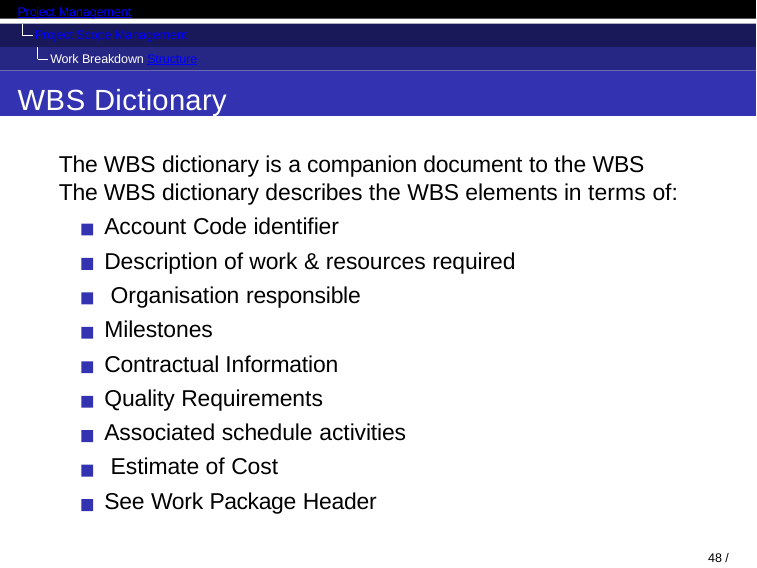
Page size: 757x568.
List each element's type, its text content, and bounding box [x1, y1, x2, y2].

slide_number 42 / 53 [701, 548, 746, 568]
text_box Project Scope Management Work Breakdown Structure [33, 16, 202, 66]
text_box [202, 23, 756, 47]
text_box WBS Dictionary [0, 70, 756, 116]
text_box The WBS dictionary is a companion document to the WBS The WBS dictionary describes the WBS elements in terms of: Account Code identifier Description of work & resources required Organisation responsible Milestones Contractual Information Quality Requirements Associated schedule activities Estimate of Cost See Work Package Header [56, 147, 681, 514]
text_box [0, 47, 756, 70]
text_box Project Management [0, 0, 756, 19]
text_box [0, 23, 33, 47]
